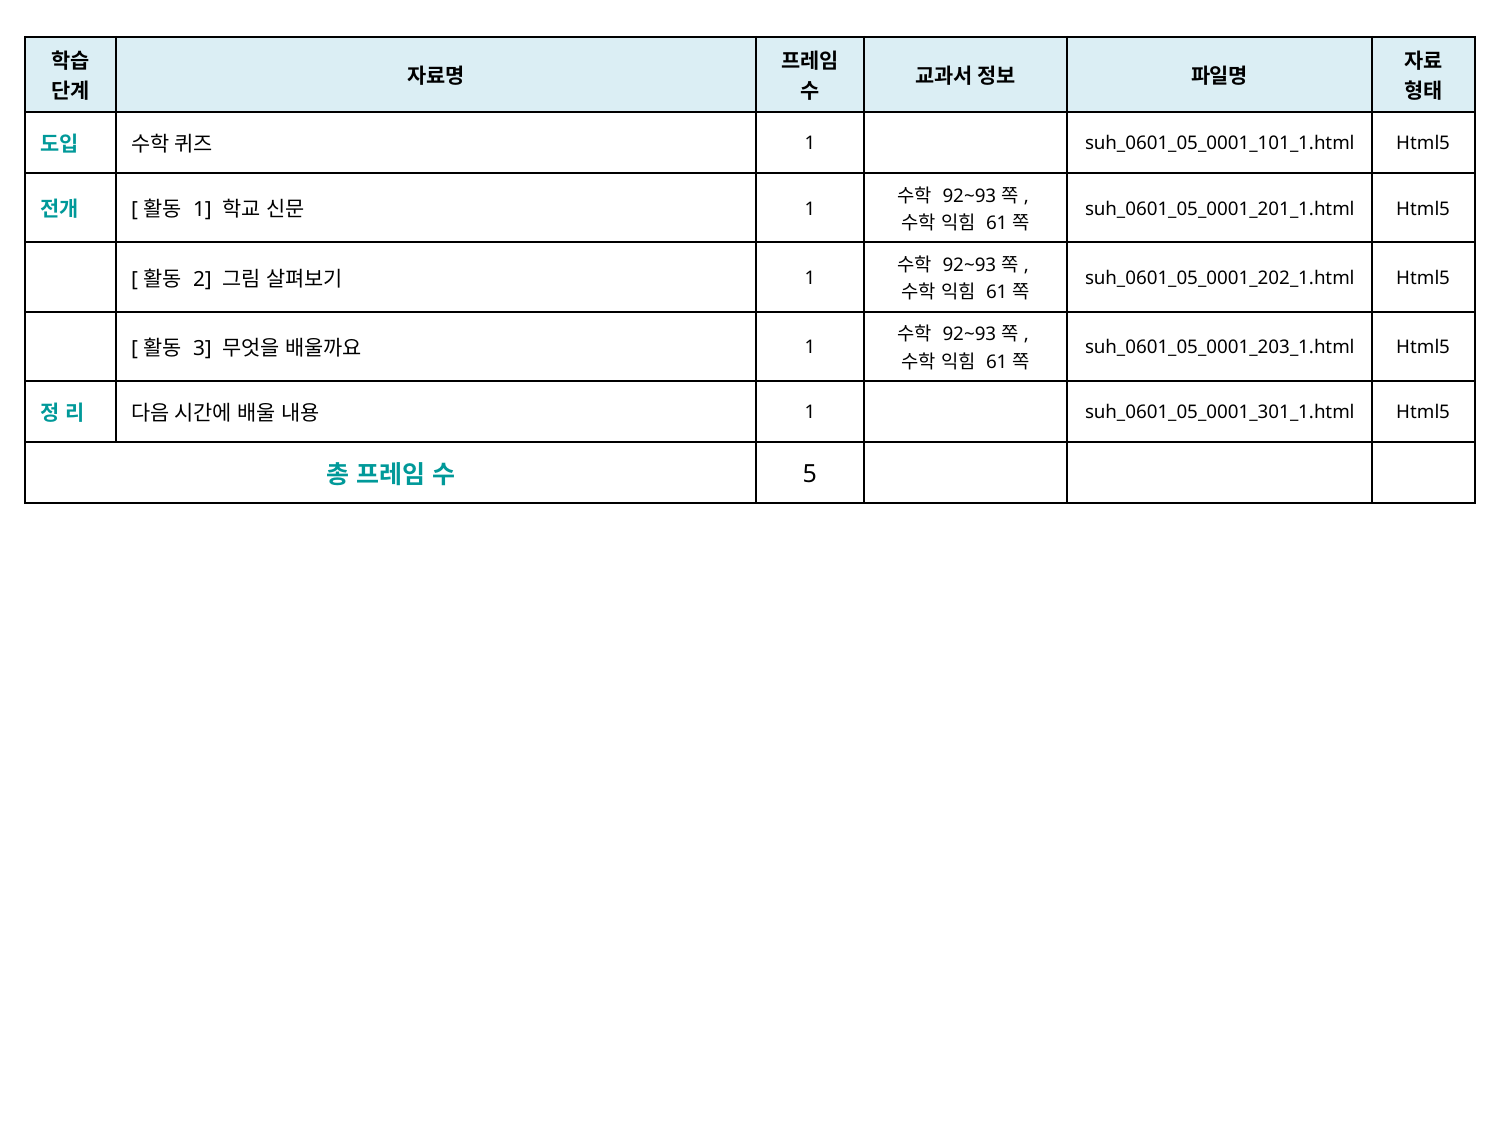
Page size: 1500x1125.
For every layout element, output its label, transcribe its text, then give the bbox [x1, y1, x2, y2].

table_cell [865, 382, 1066, 441]
table_cell 1 [757, 174, 863, 241]
table_cell 1 [757, 243, 863, 311]
table_cell [활동 2] 그림 살펴보기 [117, 243, 755, 311]
table_cell 5 [757, 443, 863, 502]
table_cell [26, 243, 115, 311]
table_cell 전개 [26, 174, 115, 241]
table_cell 1 [757, 313, 863, 380]
table_cell [활동 1] 학교 신문 [117, 174, 755, 241]
table_cell 도입 [26, 113, 115, 172]
table_header 프레임 수 [757, 38, 863, 111]
table_cell 다음 시간에 배울 내용 [117, 382, 755, 441]
table_cell suh_0601_05_0001_202_1.html [1068, 243, 1371, 311]
table_cell Html5 [1373, 174, 1474, 241]
table_header 학습 단계 [26, 38, 115, 111]
table_cell [865, 113, 1066, 172]
table_cell 1 [757, 113, 863, 172]
table_cell [26, 313, 115, 380]
table_header 교과서 정보 [865, 38, 1066, 111]
table_cell 수학 퀴즈 [117, 113, 755, 172]
table_cell [활동 3] 무엇을 배울까요 [117, 313, 755, 380]
table_cell 정 리 [26, 382, 115, 441]
table_cell suh_0601_05_0001_301_1.html [1068, 382, 1371, 441]
table_cell suh_0601_05_0001_203_1.html [1068, 313, 1371, 380]
table_cell suh_0601_05_0001_101_1.html [1068, 113, 1371, 172]
table_cell suh_0601_05_0001_201_1.html [1068, 174, 1371, 241]
table_cell Html5 [1373, 382, 1474, 441]
table_cell 수학 92~93쪽, 수학 익힘 61쪽 [865, 243, 1066, 311]
table_cell 총 프레임 수 [26, 443, 755, 502]
table_header 파일명 [1068, 38, 1371, 111]
table_cell [1068, 443, 1371, 502]
table_cell Html5 [1373, 243, 1474, 311]
table_cell 수학 92~93쪽, 수학 익힘 61쪽 [865, 313, 1066, 380]
table_cell 1 [757, 382, 863, 441]
table_cell [865, 443, 1066, 502]
table_cell [1373, 443, 1474, 502]
table_cell 수학 92~93쪽, 수학 익힘 61쪽 [865, 174, 1066, 241]
table_header 자료 형태 [1373, 38, 1474, 111]
table_header 자료명 [117, 38, 755, 111]
table_cell Html5 [1373, 113, 1474, 172]
table_cell Html5 [1373, 313, 1474, 380]
